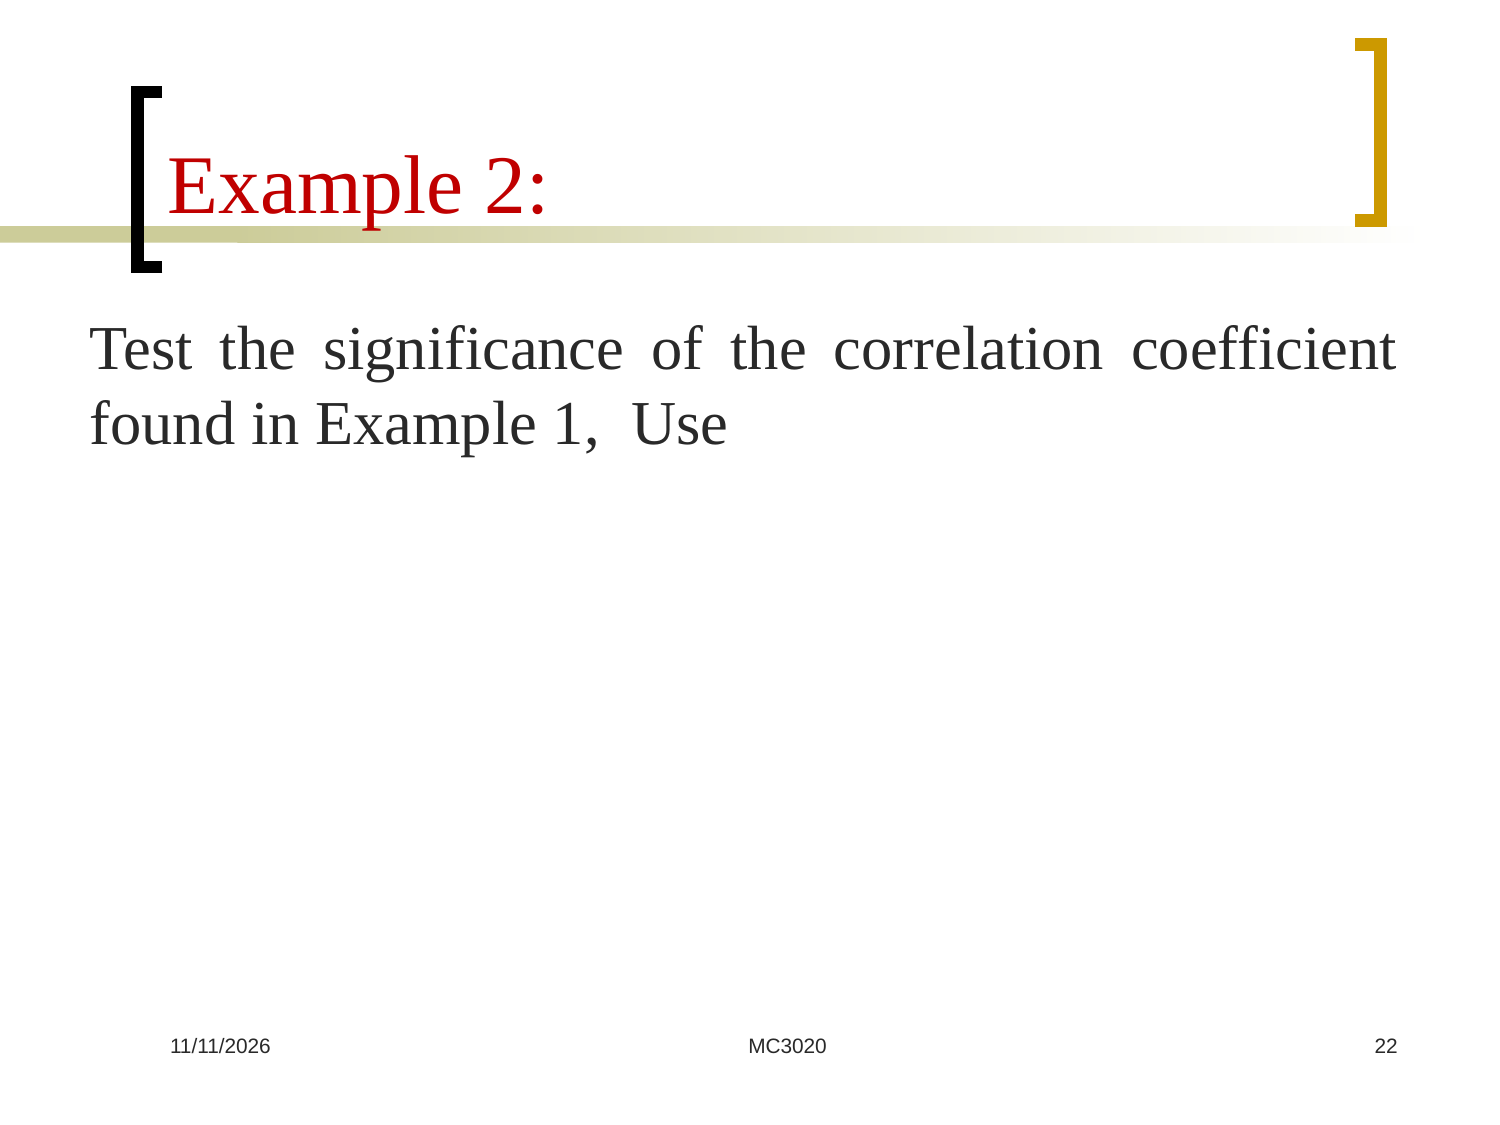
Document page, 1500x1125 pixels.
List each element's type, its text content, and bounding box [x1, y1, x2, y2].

title Example 2: [152, 5, 1328, 238]
slide_number 22 [1099, 1024, 1413, 1101]
footer MC3020 [549, 1024, 1026, 1101]
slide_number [154, 1024, 468, 1101]
